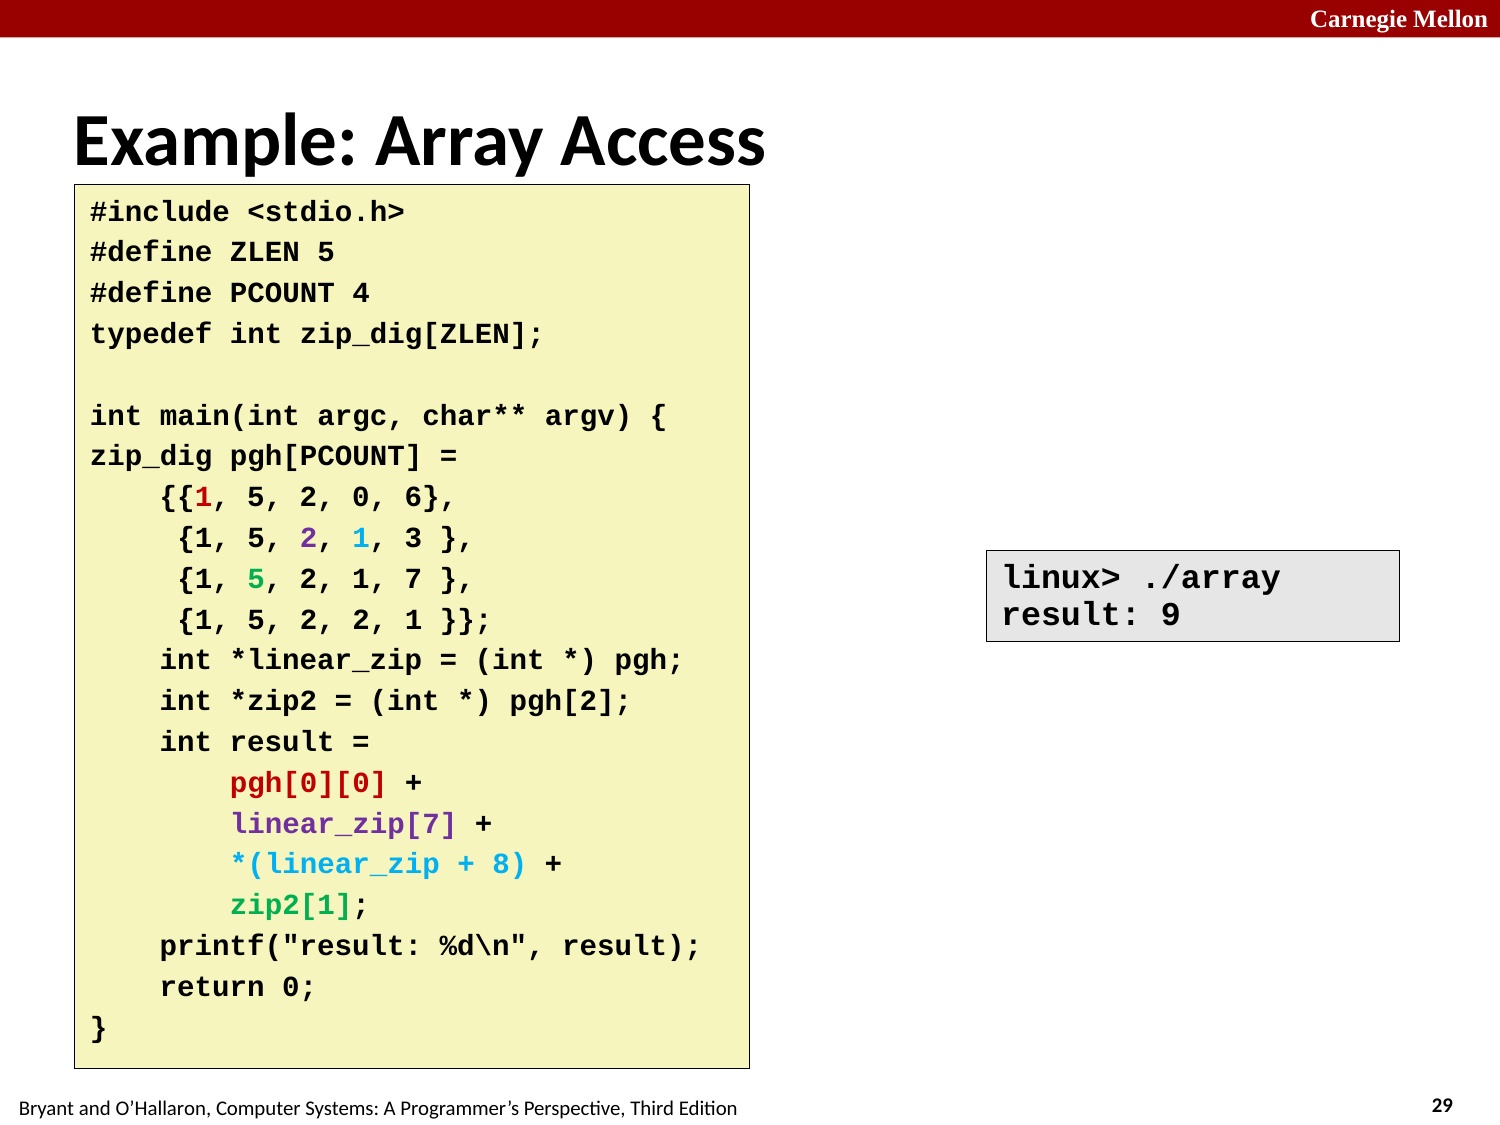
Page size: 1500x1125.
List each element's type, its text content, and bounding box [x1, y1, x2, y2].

title Example: Array Access [58, 72, 1305, 199]
text_box linux> ./array result: 9 [986, 550, 1400, 641]
text_box #include <stdio.h> #define ZLEN 5 #define PCOUNT 4 typedef int zip_dig[ZLEN]; int main(int argc, char** argv) { zip_dig pgh[PCOUNT] = {{1, 5, 2, 0, 6}, {1, 5, 2, 1, 3 }, {1, 5, 2, 1, 7 }, {1, 5, 2, 2, 1 }}; int *linear_zip = (int *) pgh; int *zip2 = (int *) pgh[2]; int result = pgh[0][0] + linear_zip[7] + *(linear_zip + 8) + zip2[1]; printf("result: %d\n", result); return 0; } [74, 184, 750, 1069]
